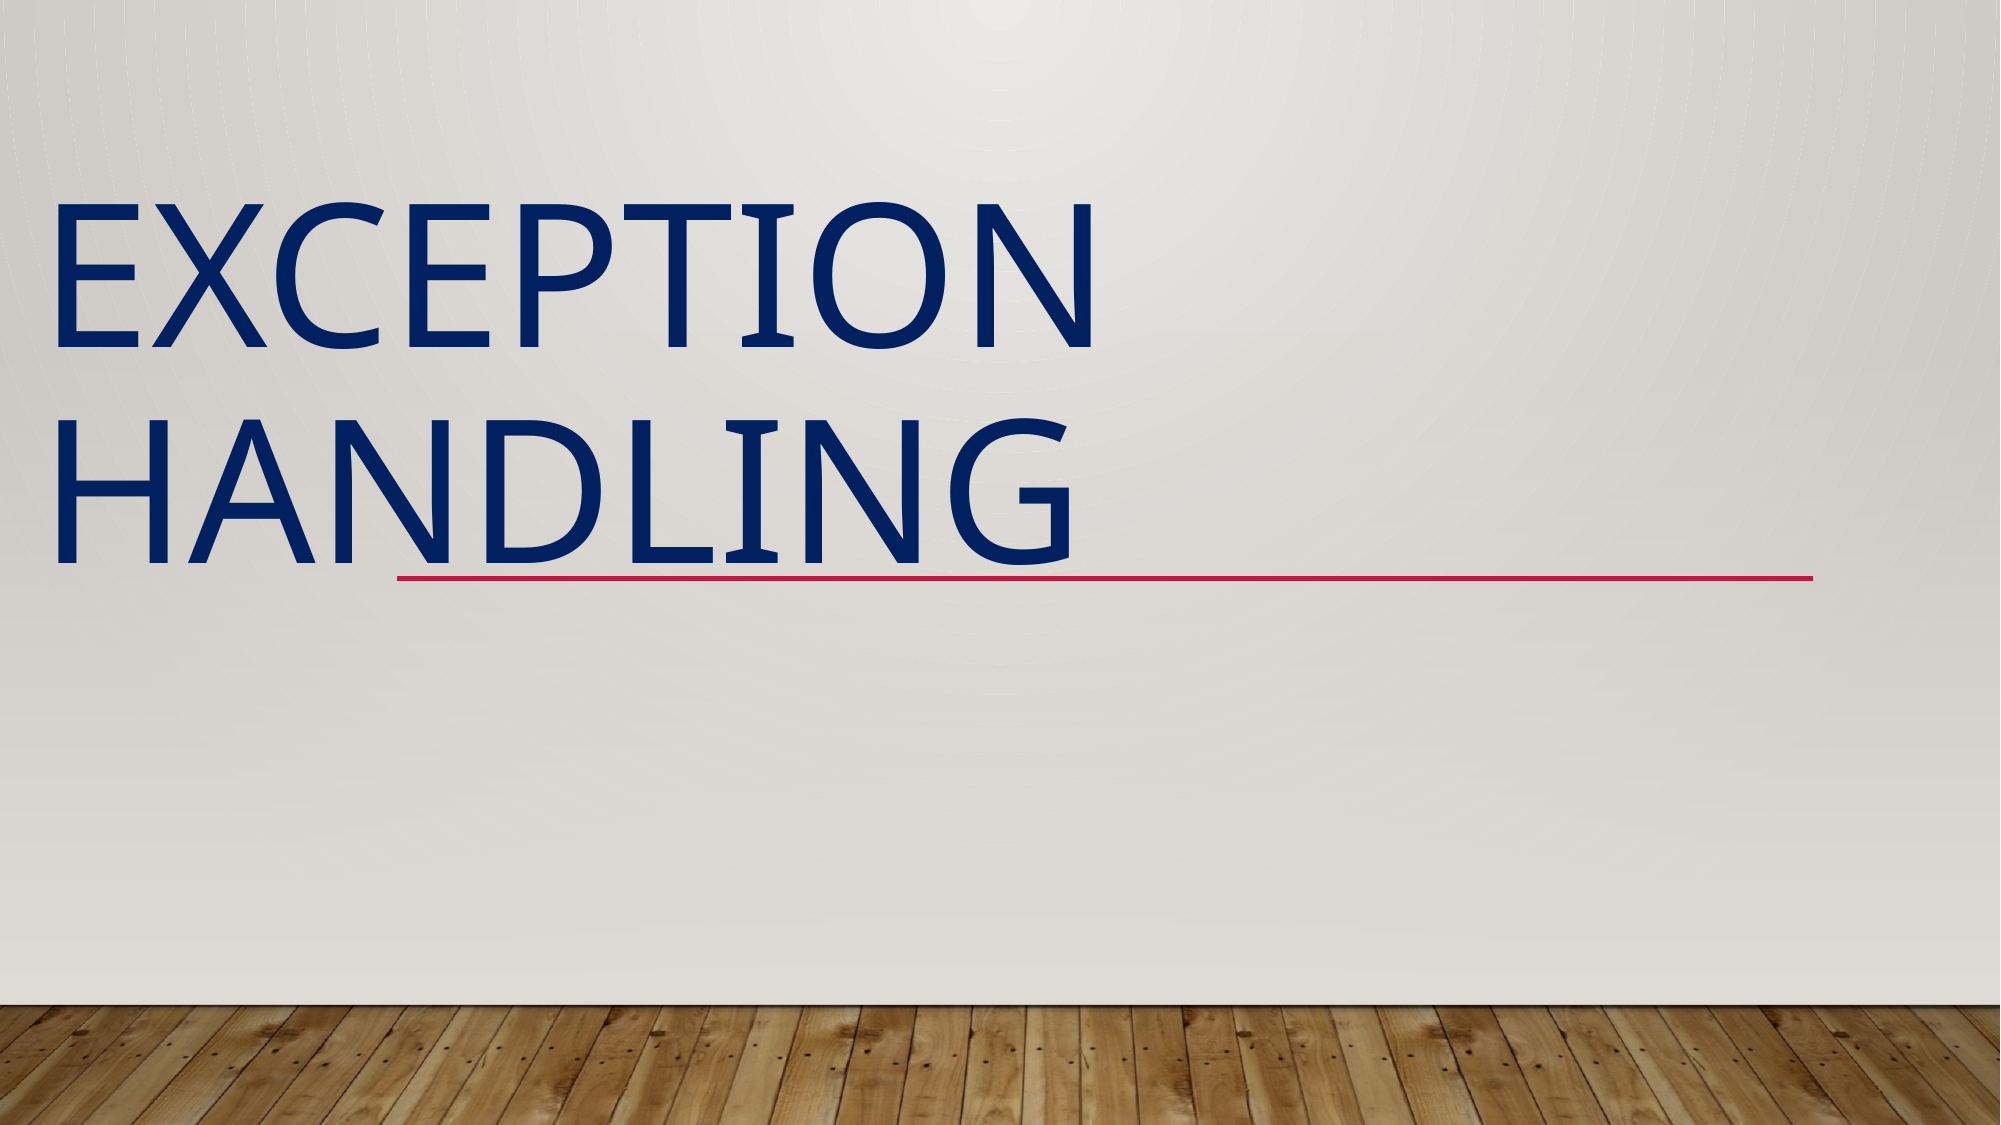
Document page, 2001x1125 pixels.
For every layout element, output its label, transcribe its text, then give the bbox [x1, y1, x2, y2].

picture [0, 1005, 2000, 1125]
title EXCEPTION HANDLING [24, 205, 1959, 608]
